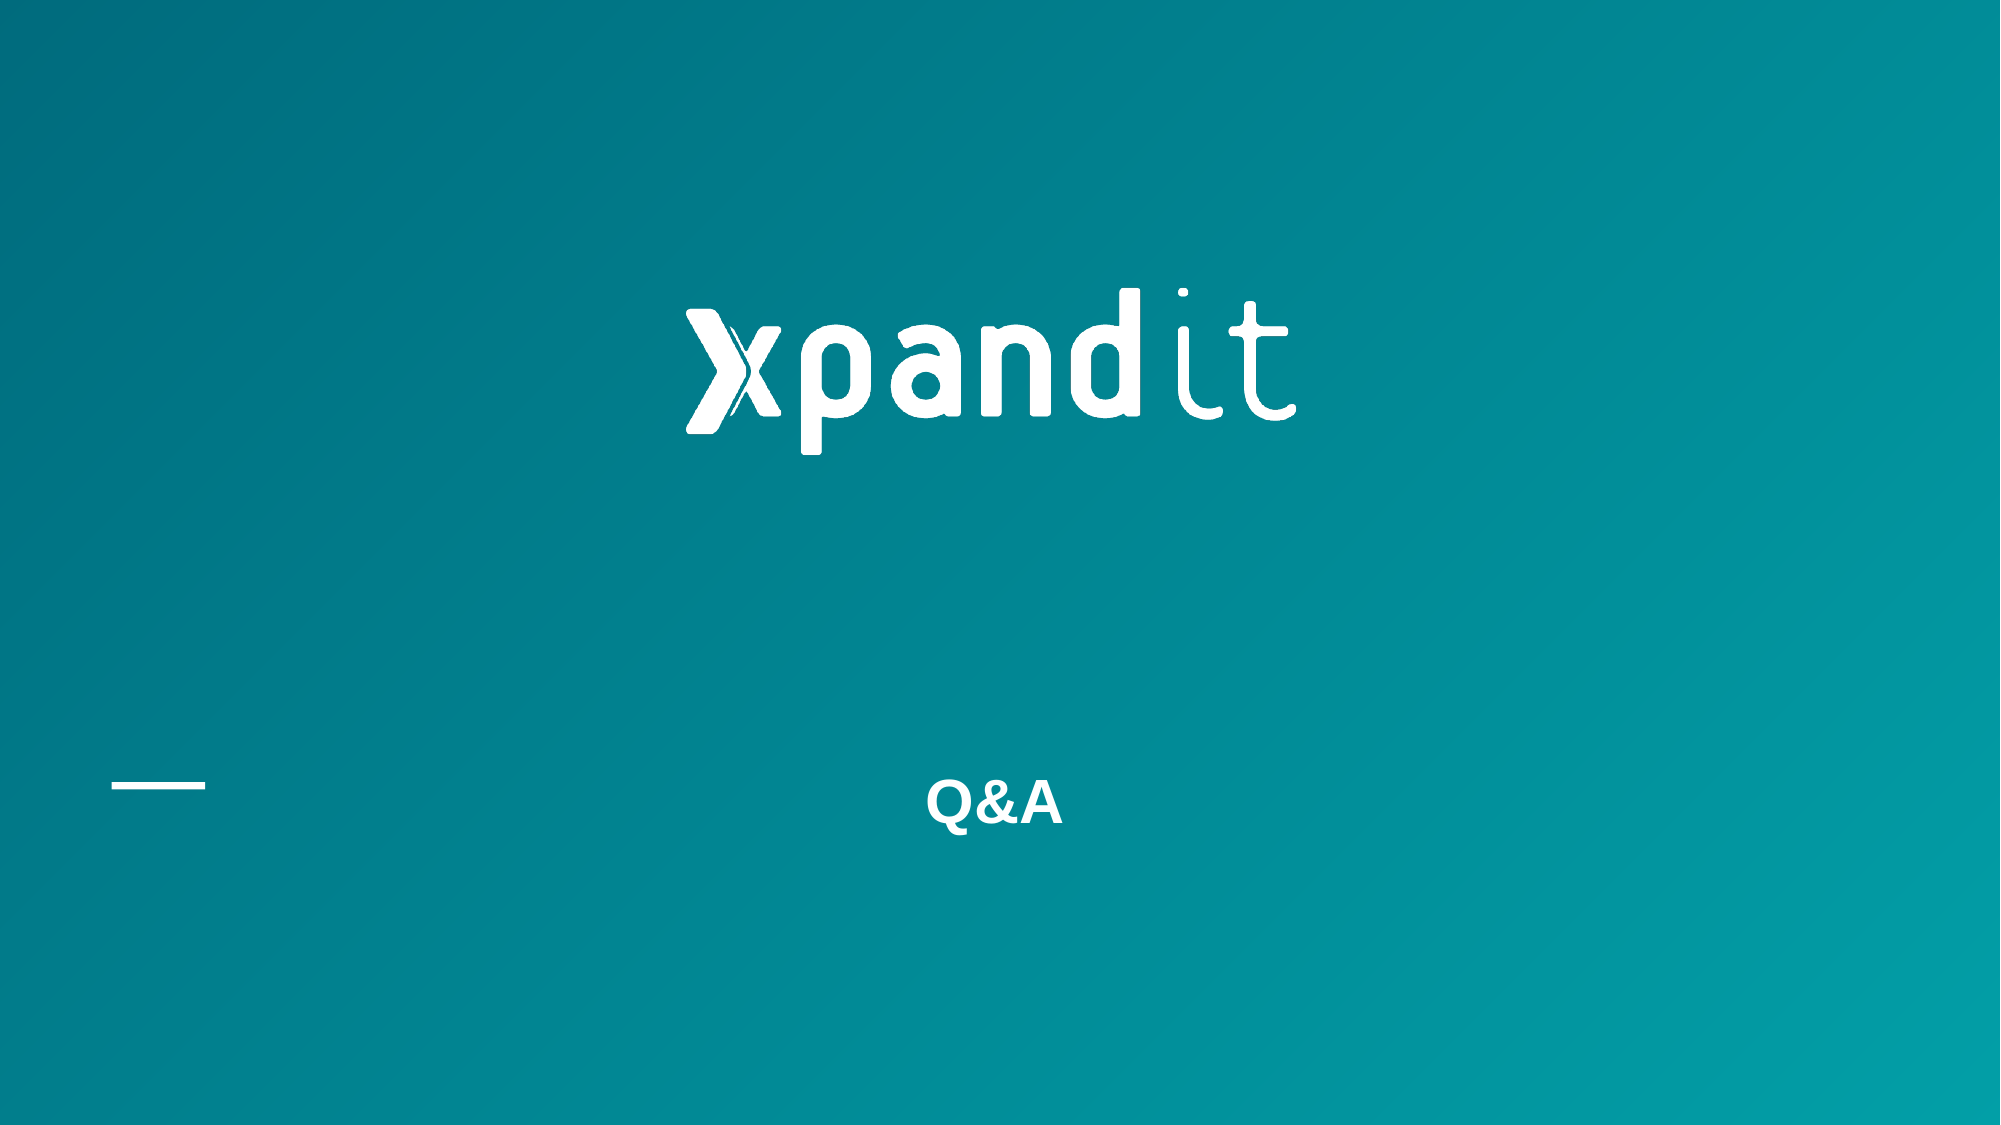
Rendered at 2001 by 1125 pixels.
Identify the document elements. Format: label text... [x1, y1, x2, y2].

text_box Q&A [608, 753, 1382, 844]
picture [290, 0, 1691, 765]
